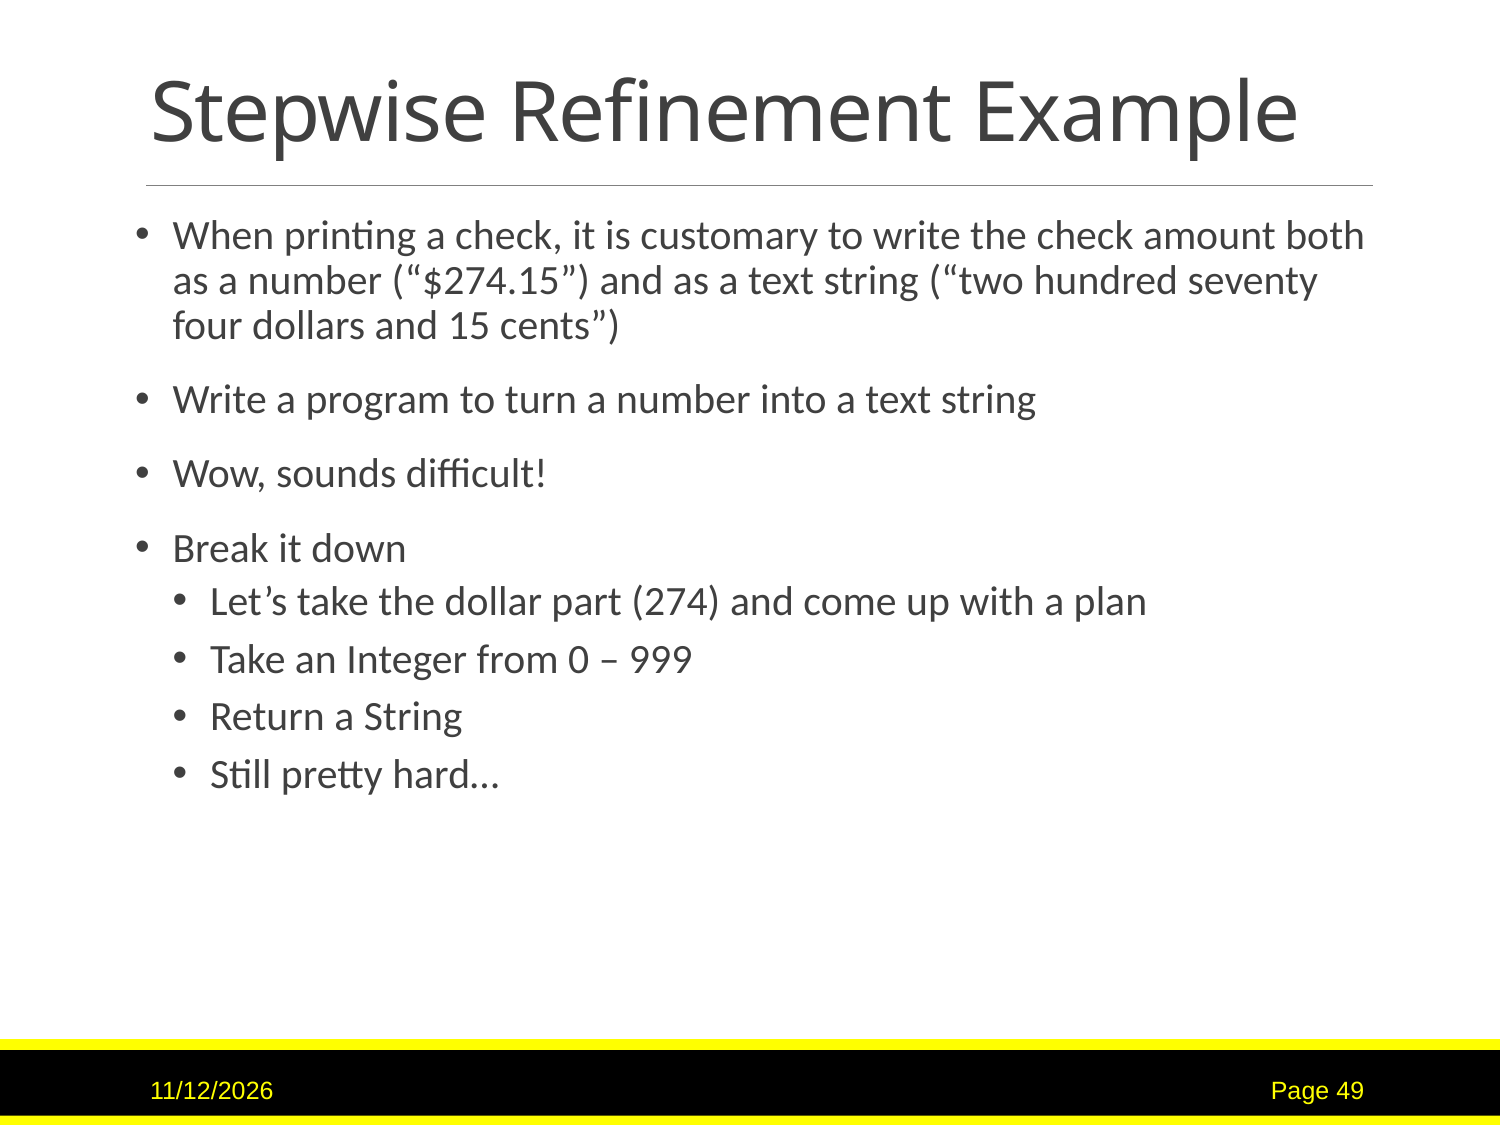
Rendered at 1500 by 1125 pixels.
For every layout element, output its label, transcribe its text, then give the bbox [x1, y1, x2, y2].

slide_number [135, 1059, 440, 1120]
title Stepwise Refinement Example [135, 47, 1373, 167]
slide_number Page 49 [1218, 1059, 1380, 1120]
list When printing a check, it is customary to write the check amount both as a number (“$274.15”) and as a text string (“two hundred seventy four dollars and 15 cents”) Write a program to turn a number into a text string Wow, sounds difficult! Break it down Let’s take the dollar part (274) and come up with a plan Take an Integer from 0 – 999 Return a String Still pretty hard… [135, 205, 1373, 963]
